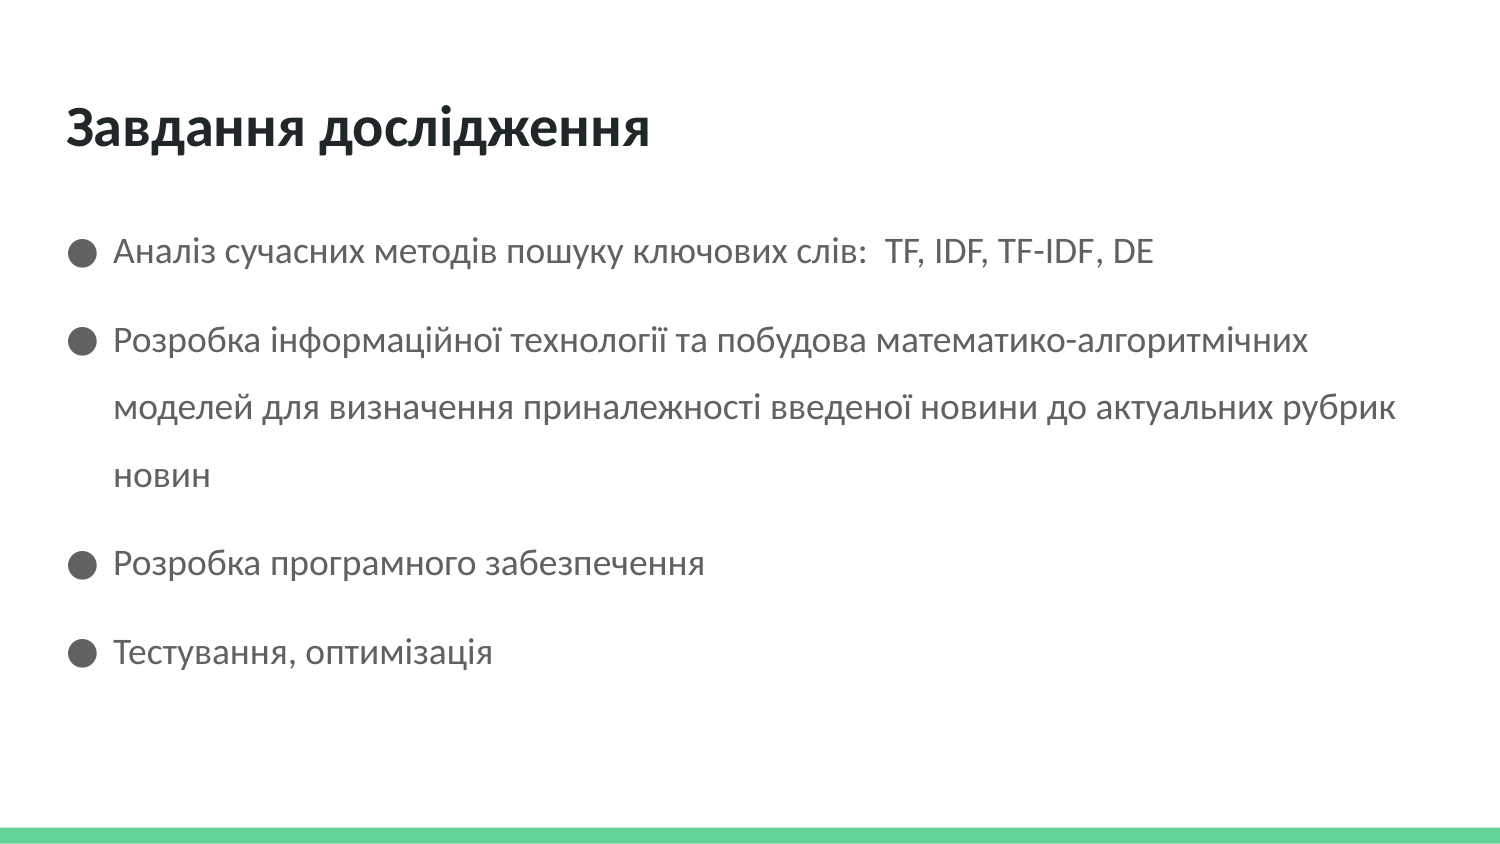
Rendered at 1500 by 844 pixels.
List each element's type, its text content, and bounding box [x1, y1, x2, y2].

title Завдання дослідження [51, 72, 1449, 167]
list Аналіз сучасних методів пошуку ключових слів: TF, IDF, TF-IDF, DE Розробка інформаційної технології та побудова математико-алгоритмічних моделей для визначення приналежності введеної новини до актуальних рубрик новин Розробка програмного забезпечення Тестування, оптимізація [51, 189, 1449, 750]
